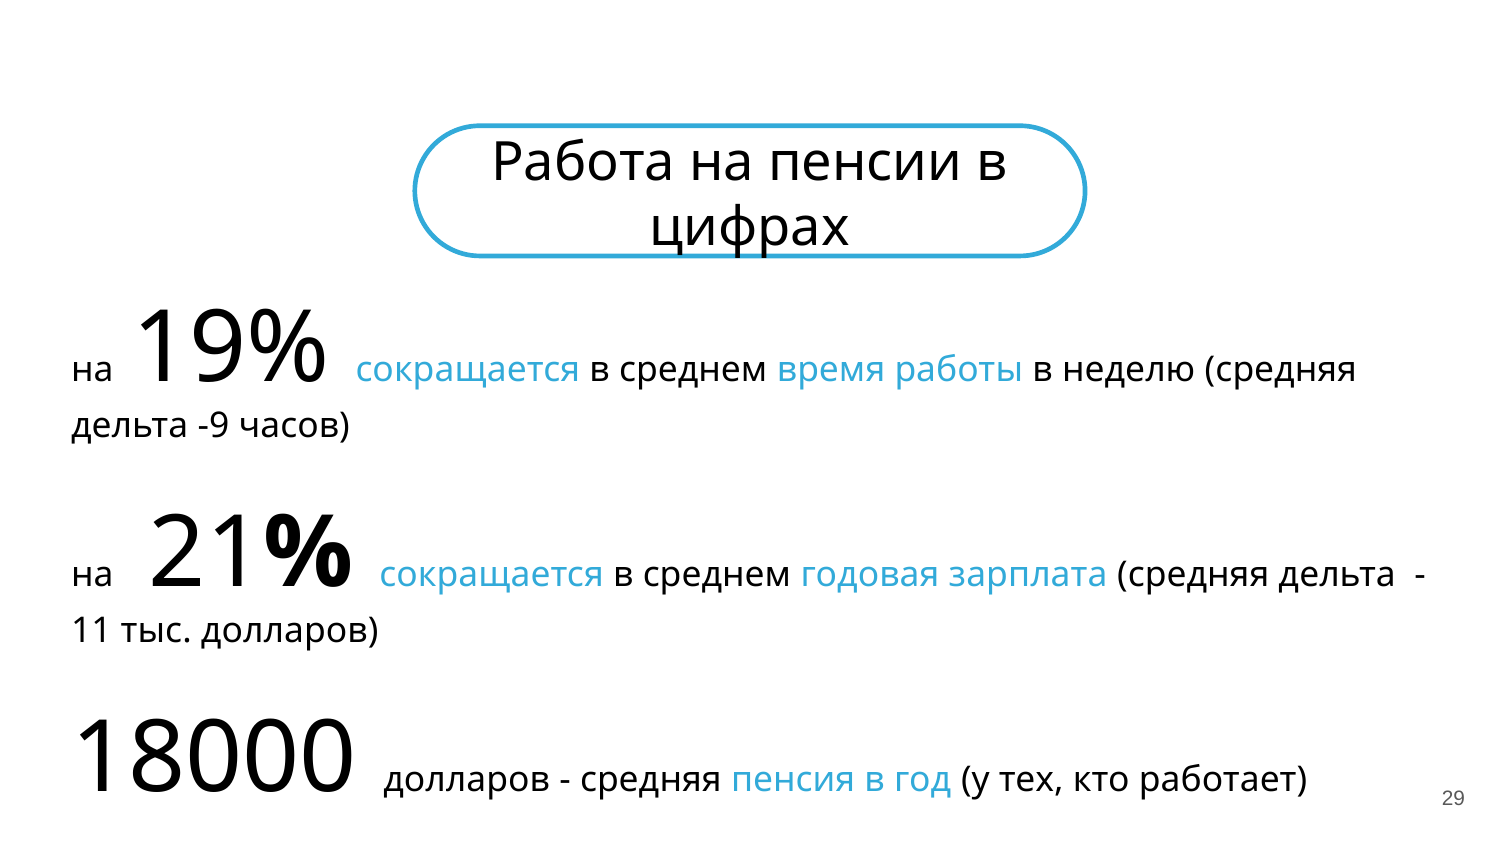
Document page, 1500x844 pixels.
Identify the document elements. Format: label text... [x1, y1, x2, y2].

slide_number ‹#› [1389, 764, 1480, 830]
text_box на 19% сокращается в среднем время работы в неделю (средняя дельта -9 часов) на 21% сокращается в среднем годовая зарплата (средняя дельта -11 тыс. долларов) 18000 долларов - средняя пенсия в год (у тех, кто работает) [56, 266, 1444, 827]
text_box Работа на пенсии в цифрах [414, 125, 1086, 256]
